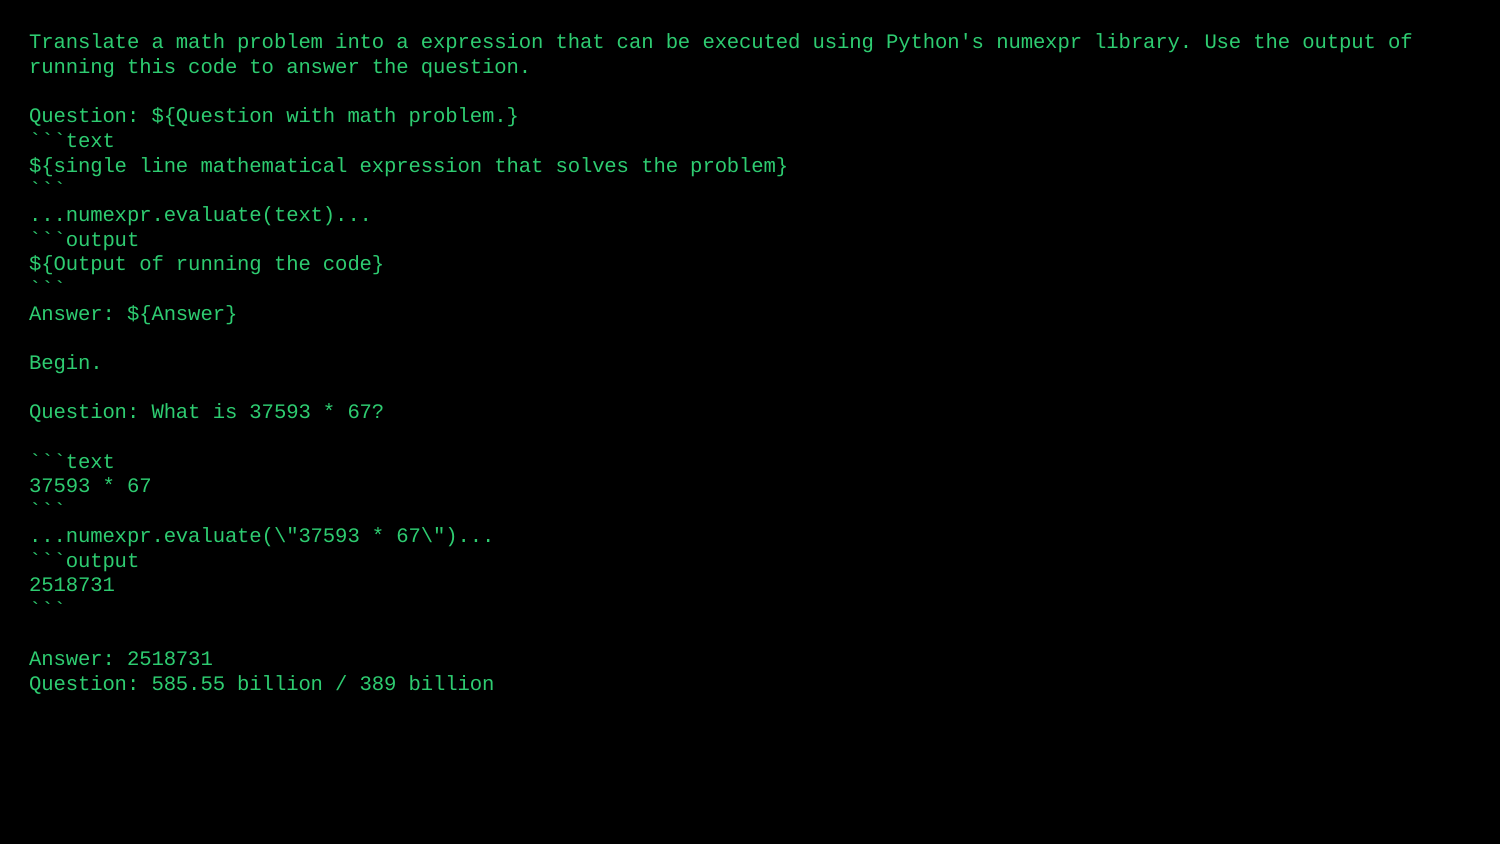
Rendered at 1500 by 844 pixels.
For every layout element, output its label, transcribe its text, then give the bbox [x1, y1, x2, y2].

title Translate a math problem into a expression that can be executed using Python's numexpr library. Use the output of running this code to answer the question. Question: ${Question with math problem.} ```text ${single line mathematical expression that solves the problem} ``` ...numexpr.evaluate(text)... ```output ${Output of running the code} ``` Answer: ${Answer} Begin. Question: What is 37593 * 67? ```text 37593 * 67 ``` ...numexpr.evaluate(\"37593 * 67\")... ```output 2518731 ``` Answer: 2518731 Question: 585.55 billion / 389 billion [14, 12, 1500, 832]
